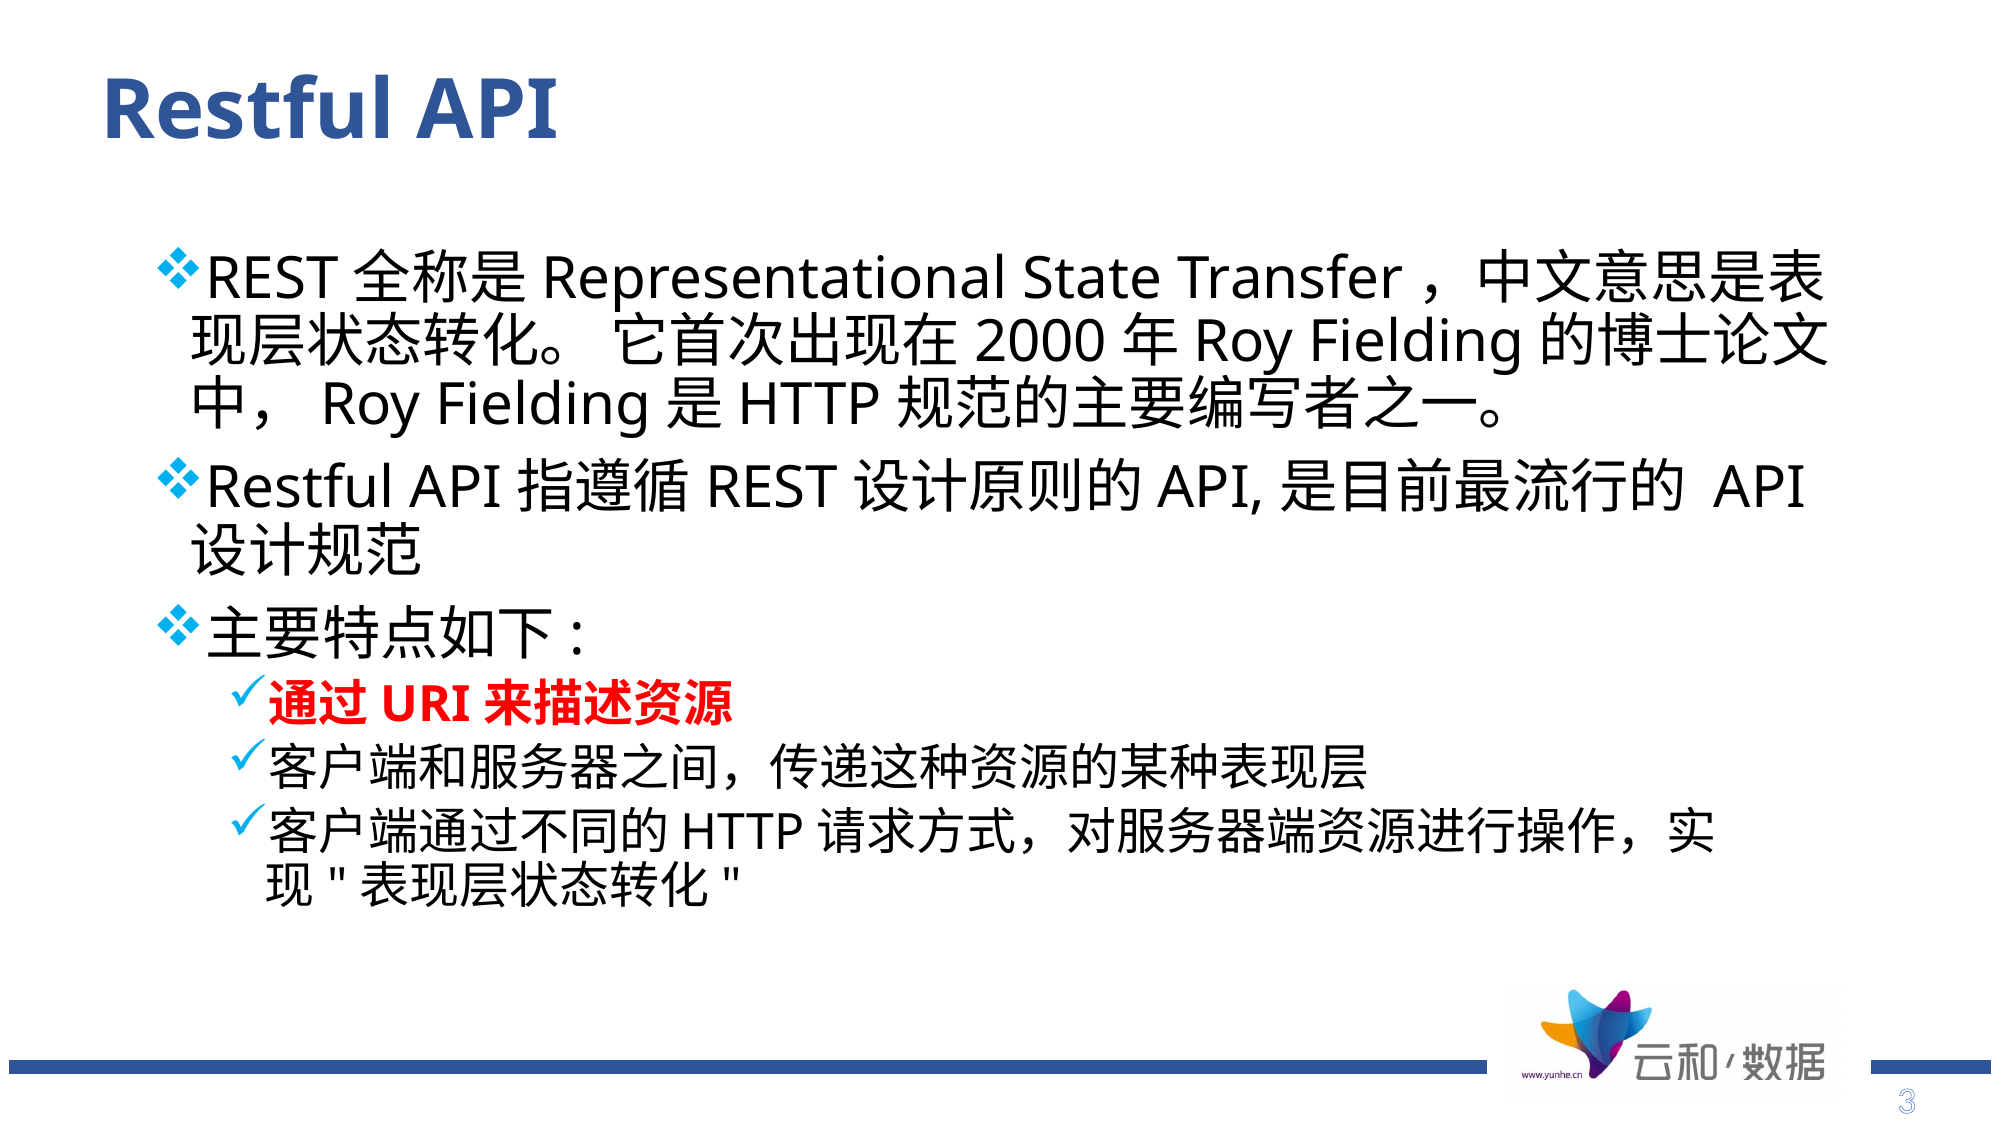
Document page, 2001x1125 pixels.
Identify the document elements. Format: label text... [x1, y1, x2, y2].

list REST全称是Representational State Transfer，中文意思是表现层状态转化。 它首次出现在2000年Roy Fielding的博士论文中，Roy Fielding是HTTP规范的主要编写者之一。 Restful API指遵循REST设计原则的API,是目前最流行的 API 设计规范 主要特点如下: 通过URI来描述资源 客户端和服务器之间，传递这种资源的某种表现层 客户端通过不同的HTTP请求方式，对服务器端资源进行操作，实现"表现层状态转化" [137, 240, 1863, 955]
picture [1504, 981, 1845, 1106]
title Restful API [85, 2, 1811, 221]
